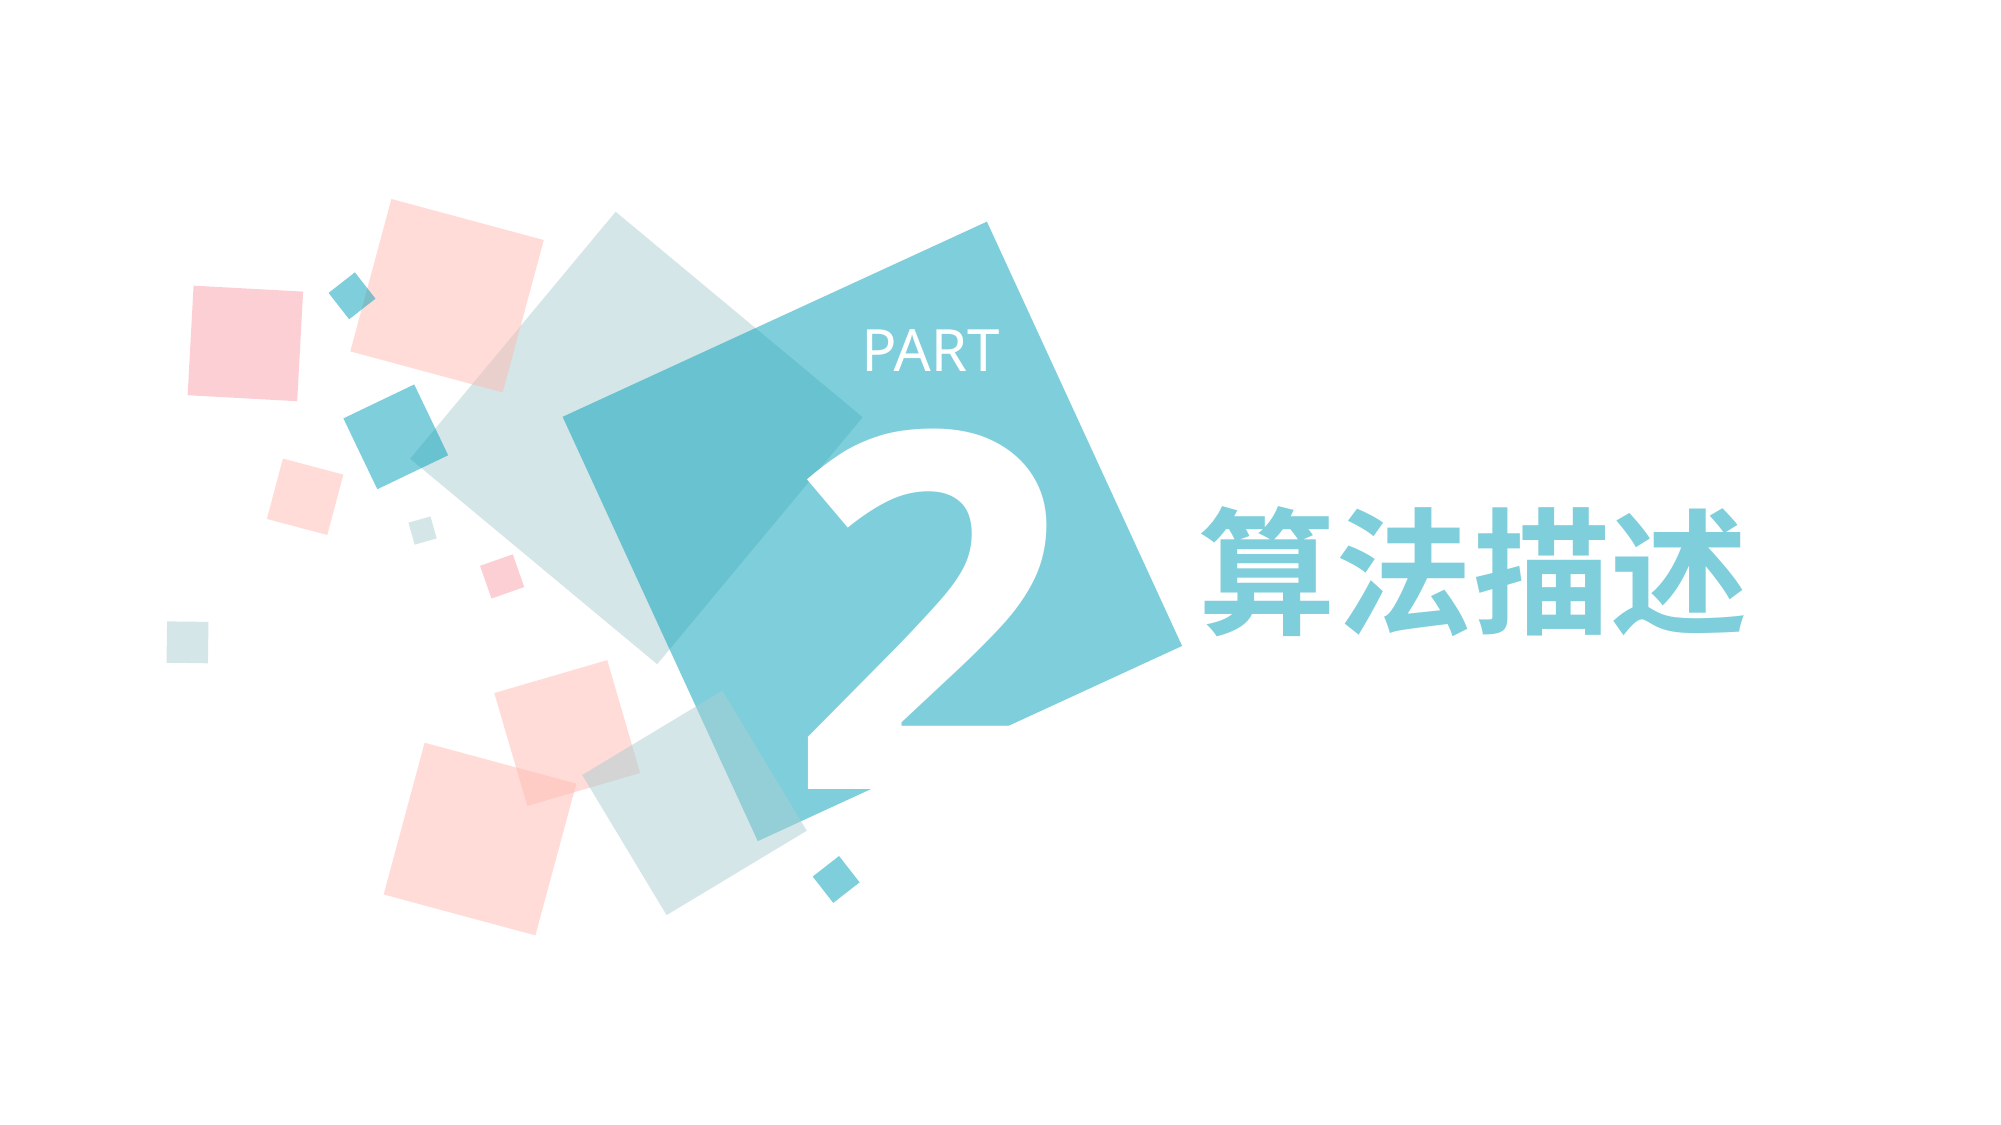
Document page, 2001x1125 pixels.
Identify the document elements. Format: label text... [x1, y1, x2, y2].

text_box 2 [780, 283, 1081, 897]
text_box PART [854, 305, 1008, 391]
text_box 算法描述 [1190, 479, 1756, 660]
